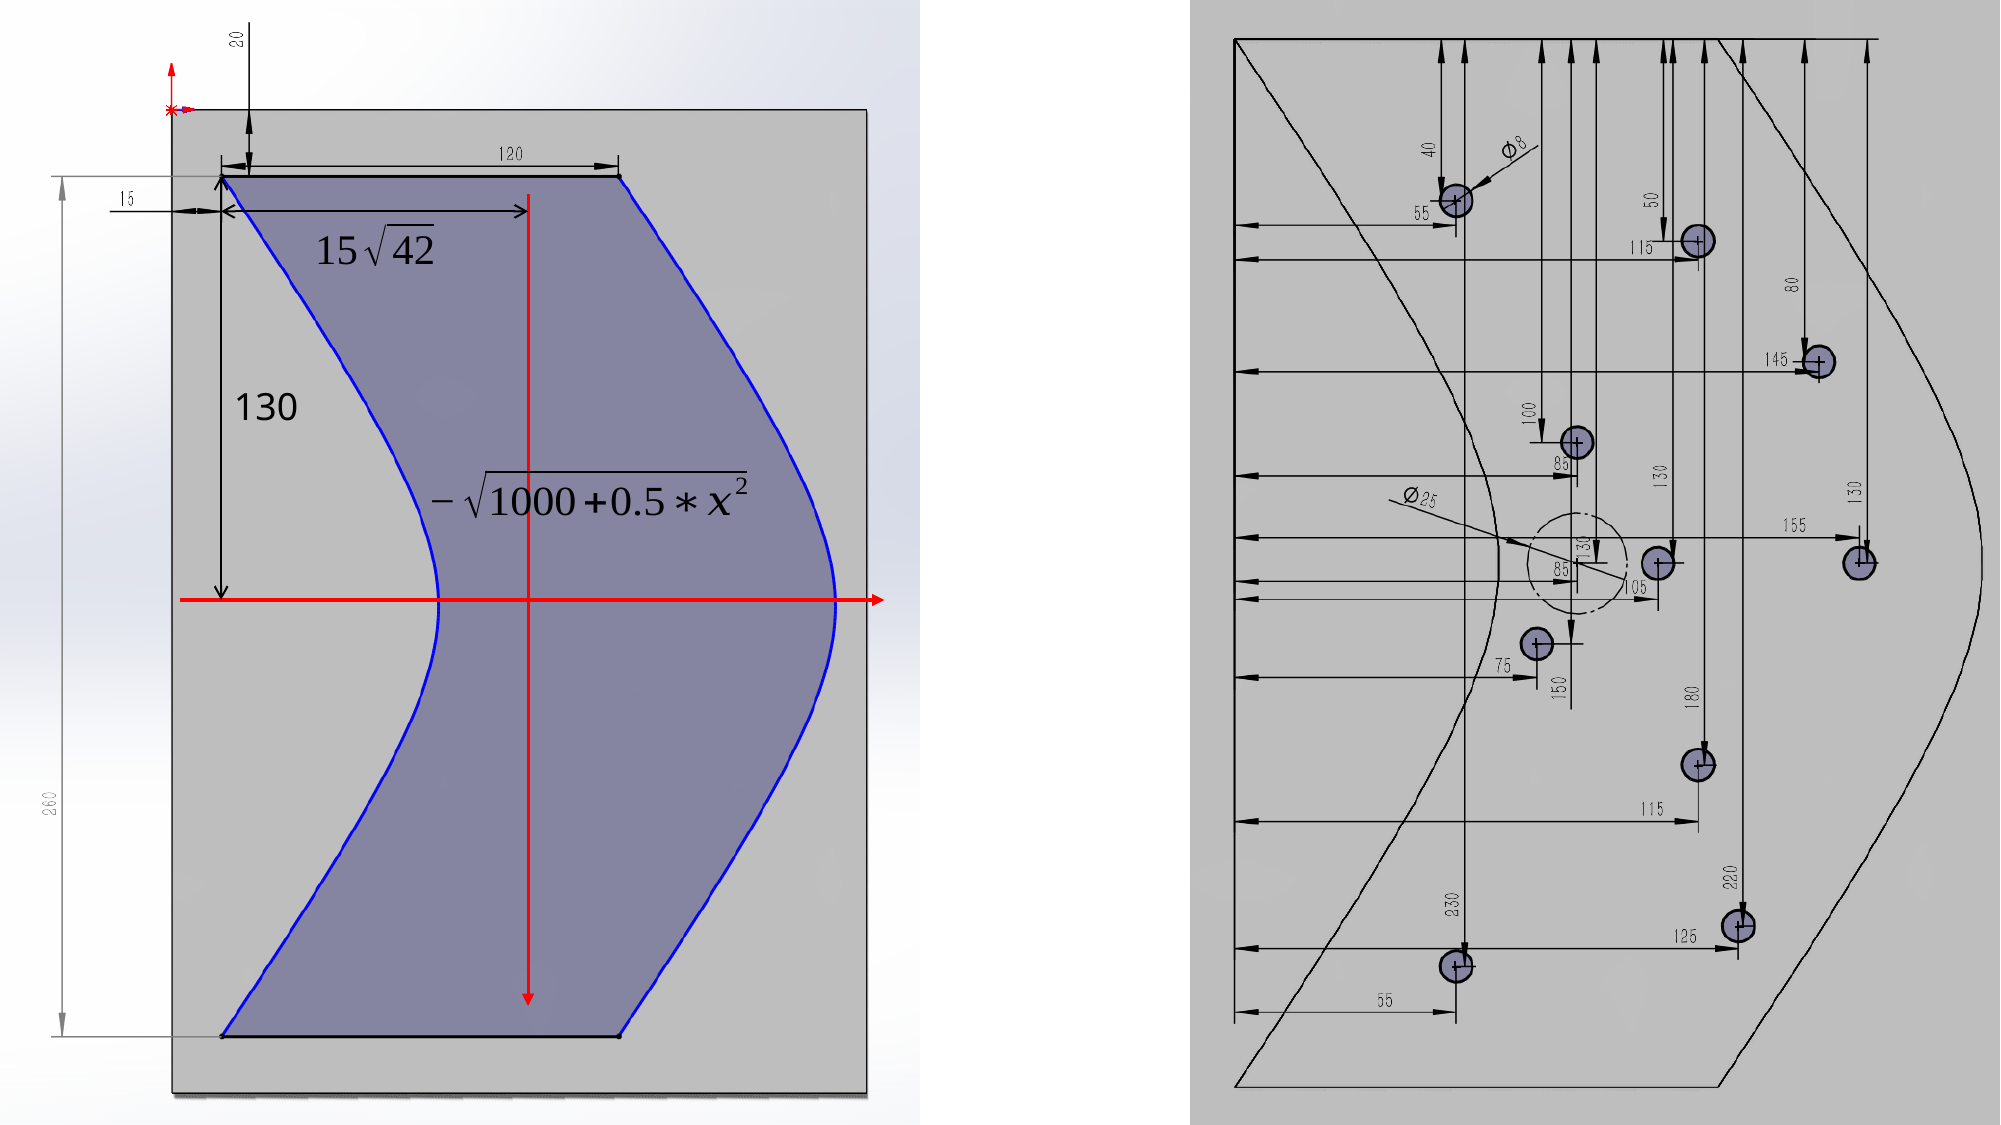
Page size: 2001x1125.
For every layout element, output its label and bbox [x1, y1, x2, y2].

picture [1190, 0, 2000, 1125]
picture [0, 0, 920, 1125]
